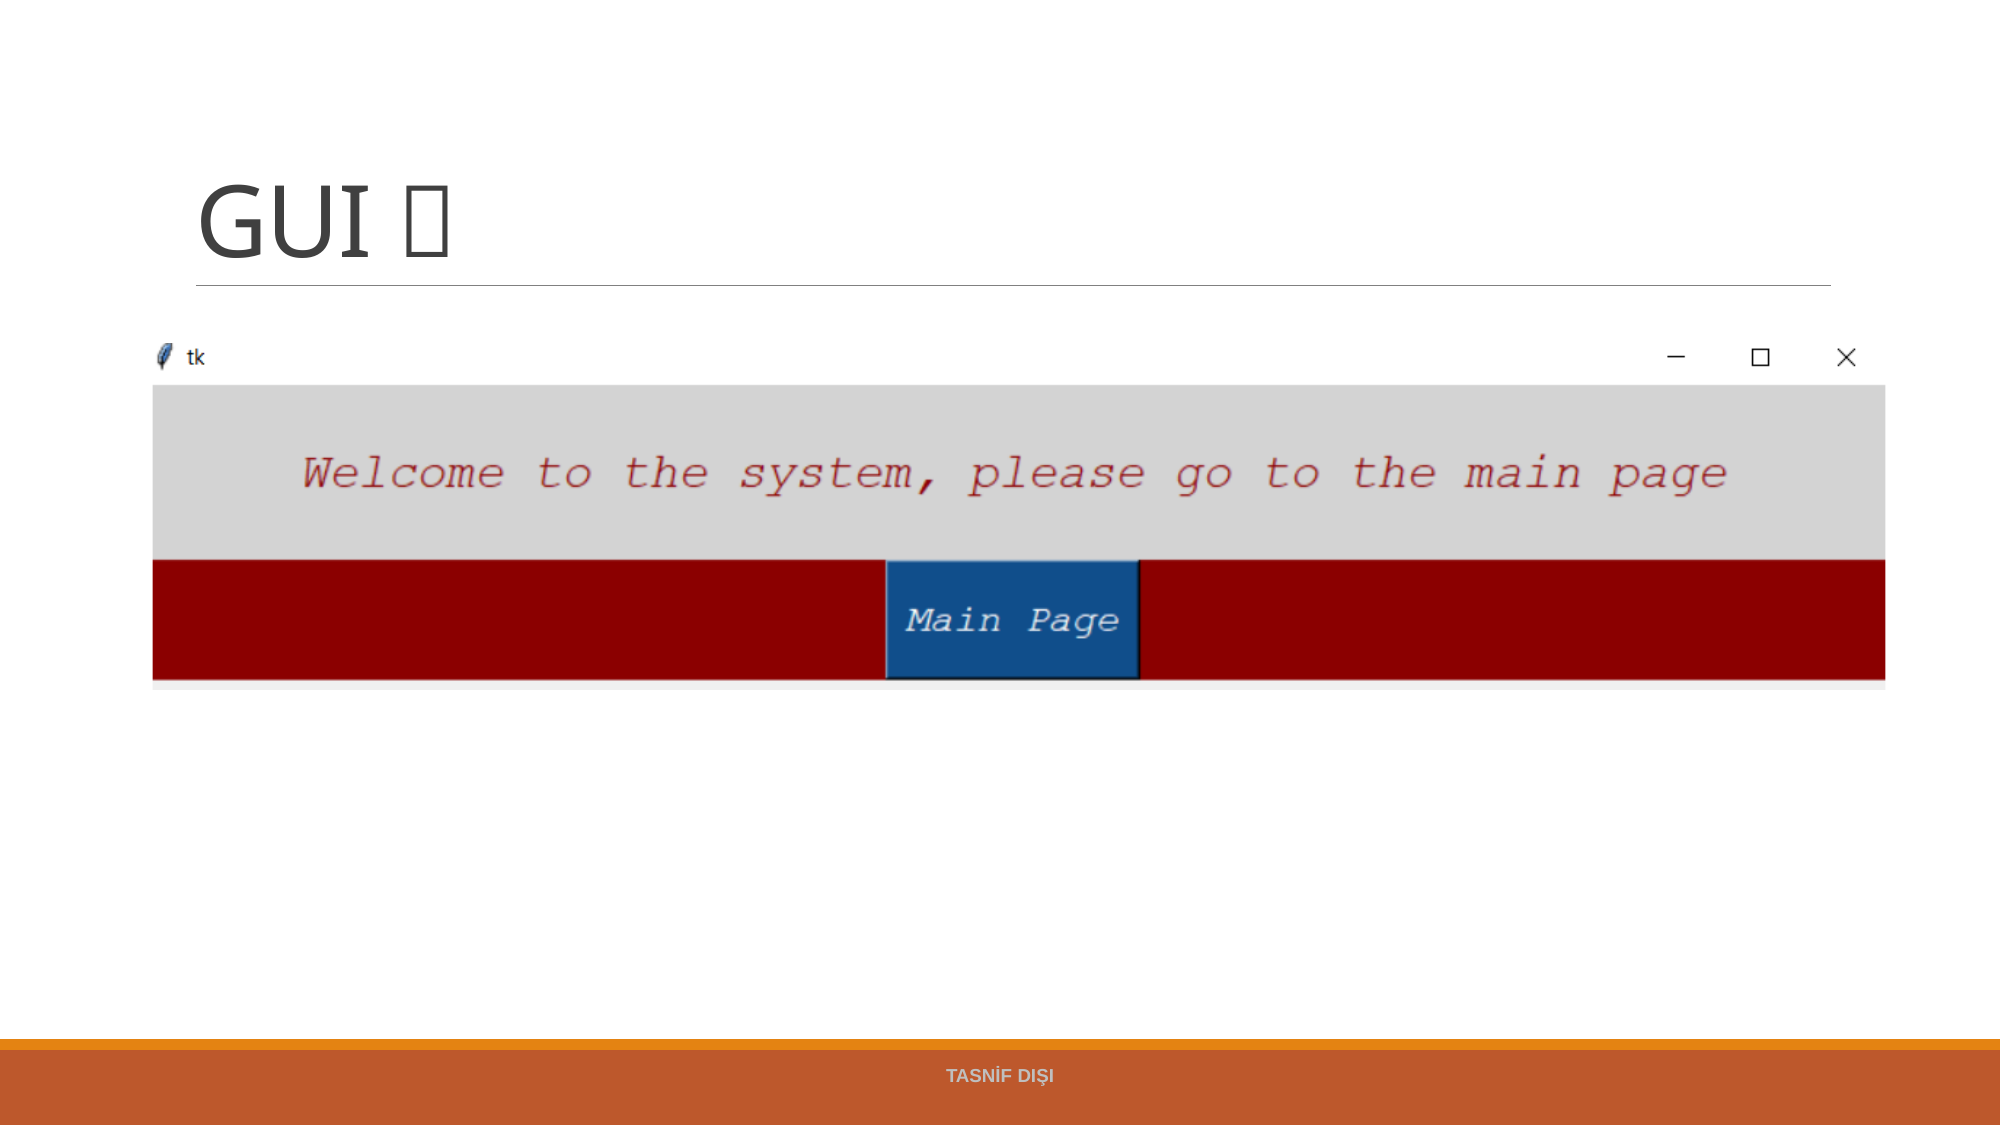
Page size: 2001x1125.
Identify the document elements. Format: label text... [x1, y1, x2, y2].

picture [152, 342, 1886, 690]
footer TASNİF DIŞI [0, 1059, 2000, 1120]
title GUI  [180, 47, 1830, 285]
